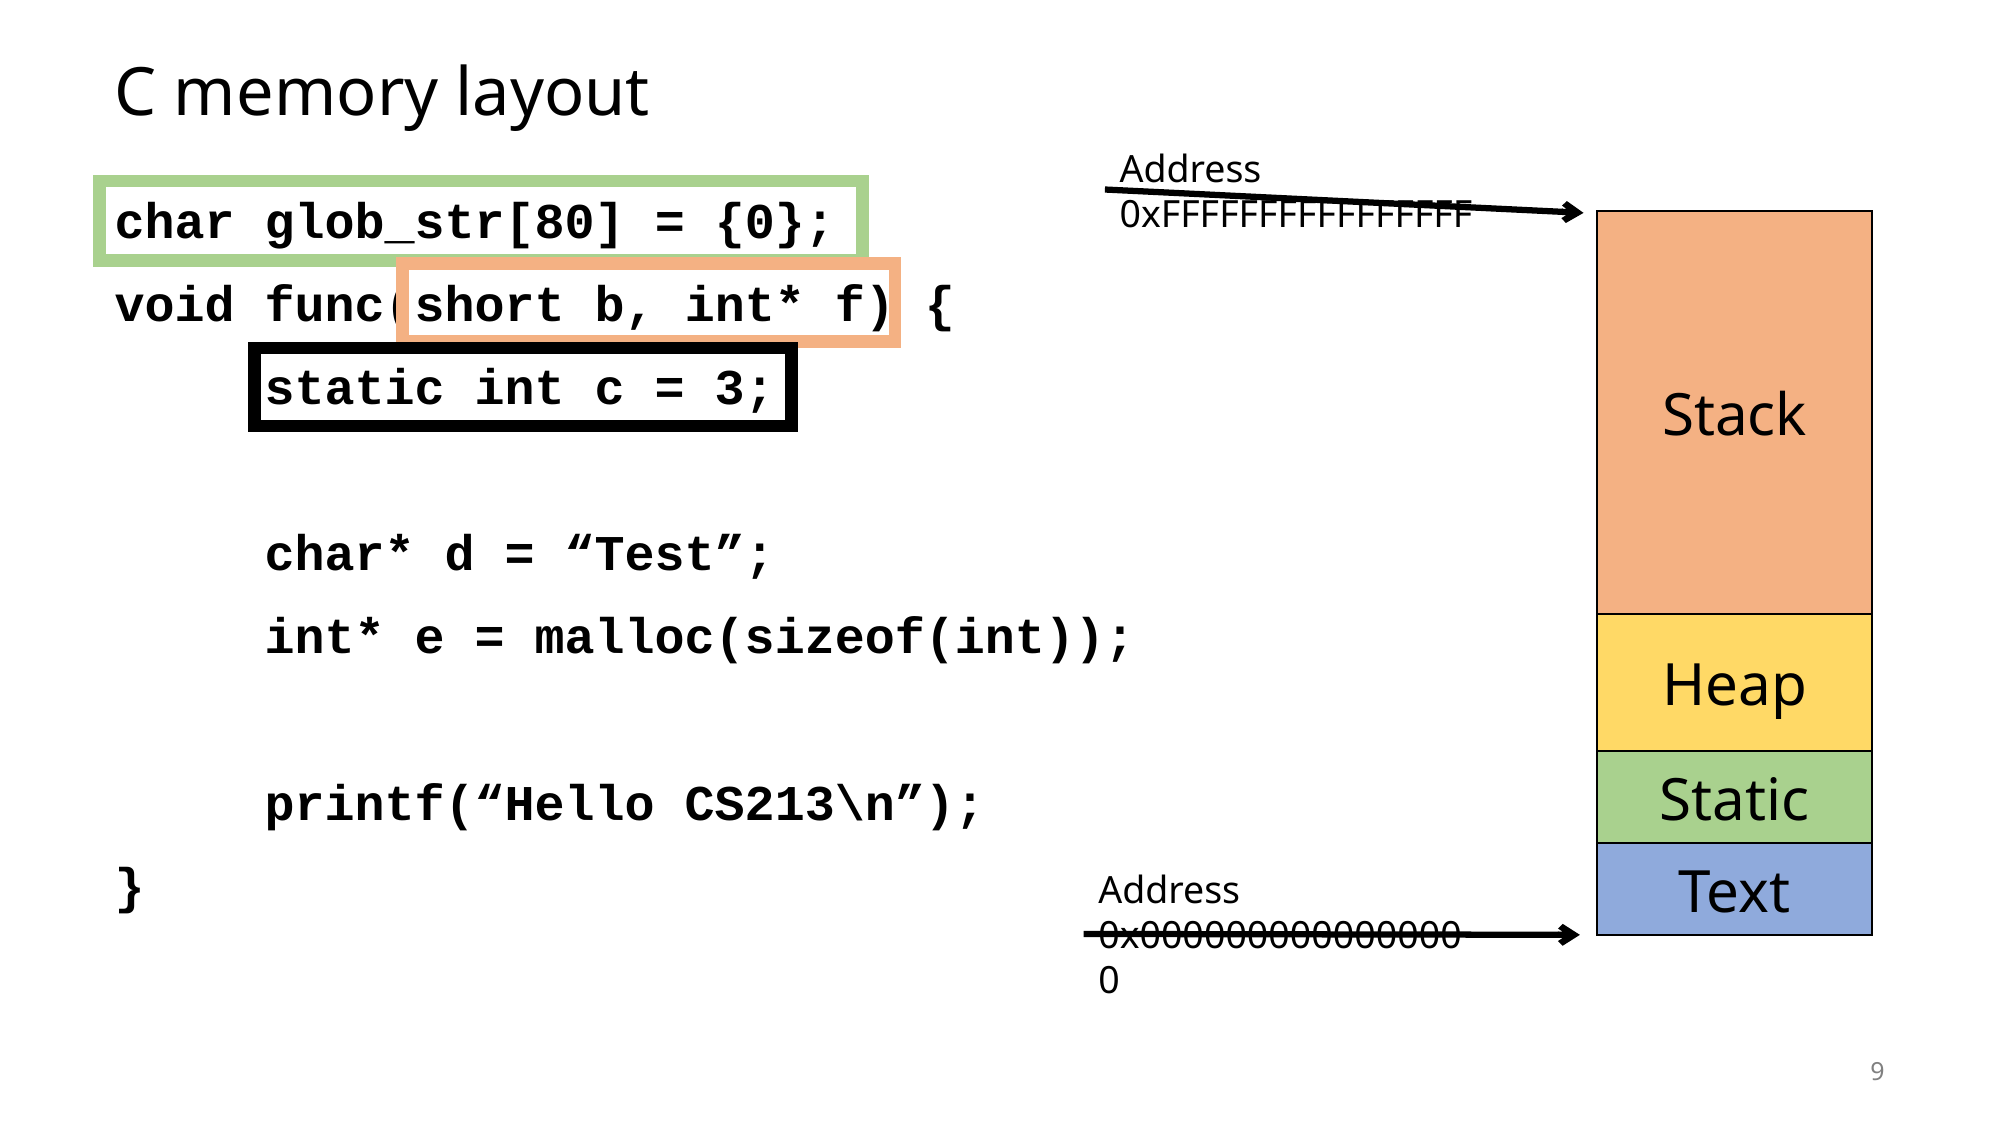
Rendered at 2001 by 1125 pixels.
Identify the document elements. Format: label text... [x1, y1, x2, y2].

table_cell Heap [1598, 615, 1871, 750]
list char glob_str[80] = {0}; void func(short b, int* f) { static int c = 3; char* d = “Test”; int* e = malloc(sizeof(int)); printf(“Hello CS213\n”); } [99, 187, 1205, 1013]
table_cell Text [1598, 844, 1871, 934]
title C memory layout [99, 37, 1900, 150]
table_cell Static [1598, 752, 1871, 842]
slide_number 9 [1749, 1042, 1900, 1103]
text_box [99, 180, 863, 261]
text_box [1083, 859, 1580, 1011]
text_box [1104, 137, 1584, 289]
text_box [253, 347, 793, 427]
table_header Stack [1598, 212, 1871, 613]
text_box [401, 263, 896, 343]
